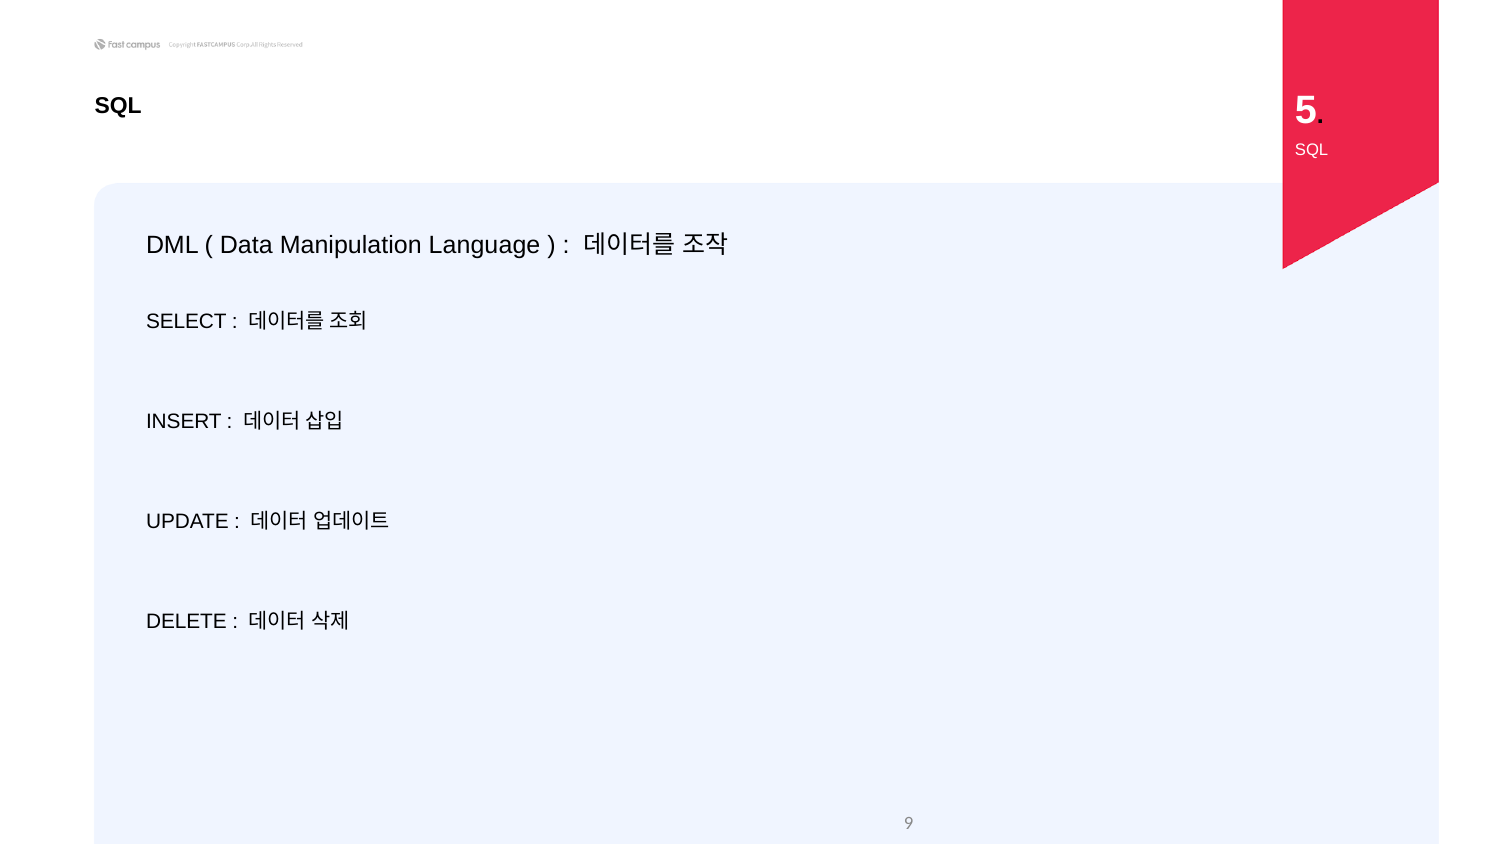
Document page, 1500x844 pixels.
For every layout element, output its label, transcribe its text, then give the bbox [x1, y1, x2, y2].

picture [0, 0, 1500, 844]
slide_number ‹#› [581, 809, 919, 844]
text_box SQL [93, 89, 551, 157]
text_box SQL [1281, 135, 1438, 184]
text_box DML ( Data Manipulation Language ) : 데이터를 조작 SELECT : 데이터를 조회 INSERT : 데이터 삽입 UPDATE : 데이터 업데이트 DELETE : 데이터 삭제 [130, 220, 1227, 809]
text_box 5. [1281, 86, 1438, 135]
